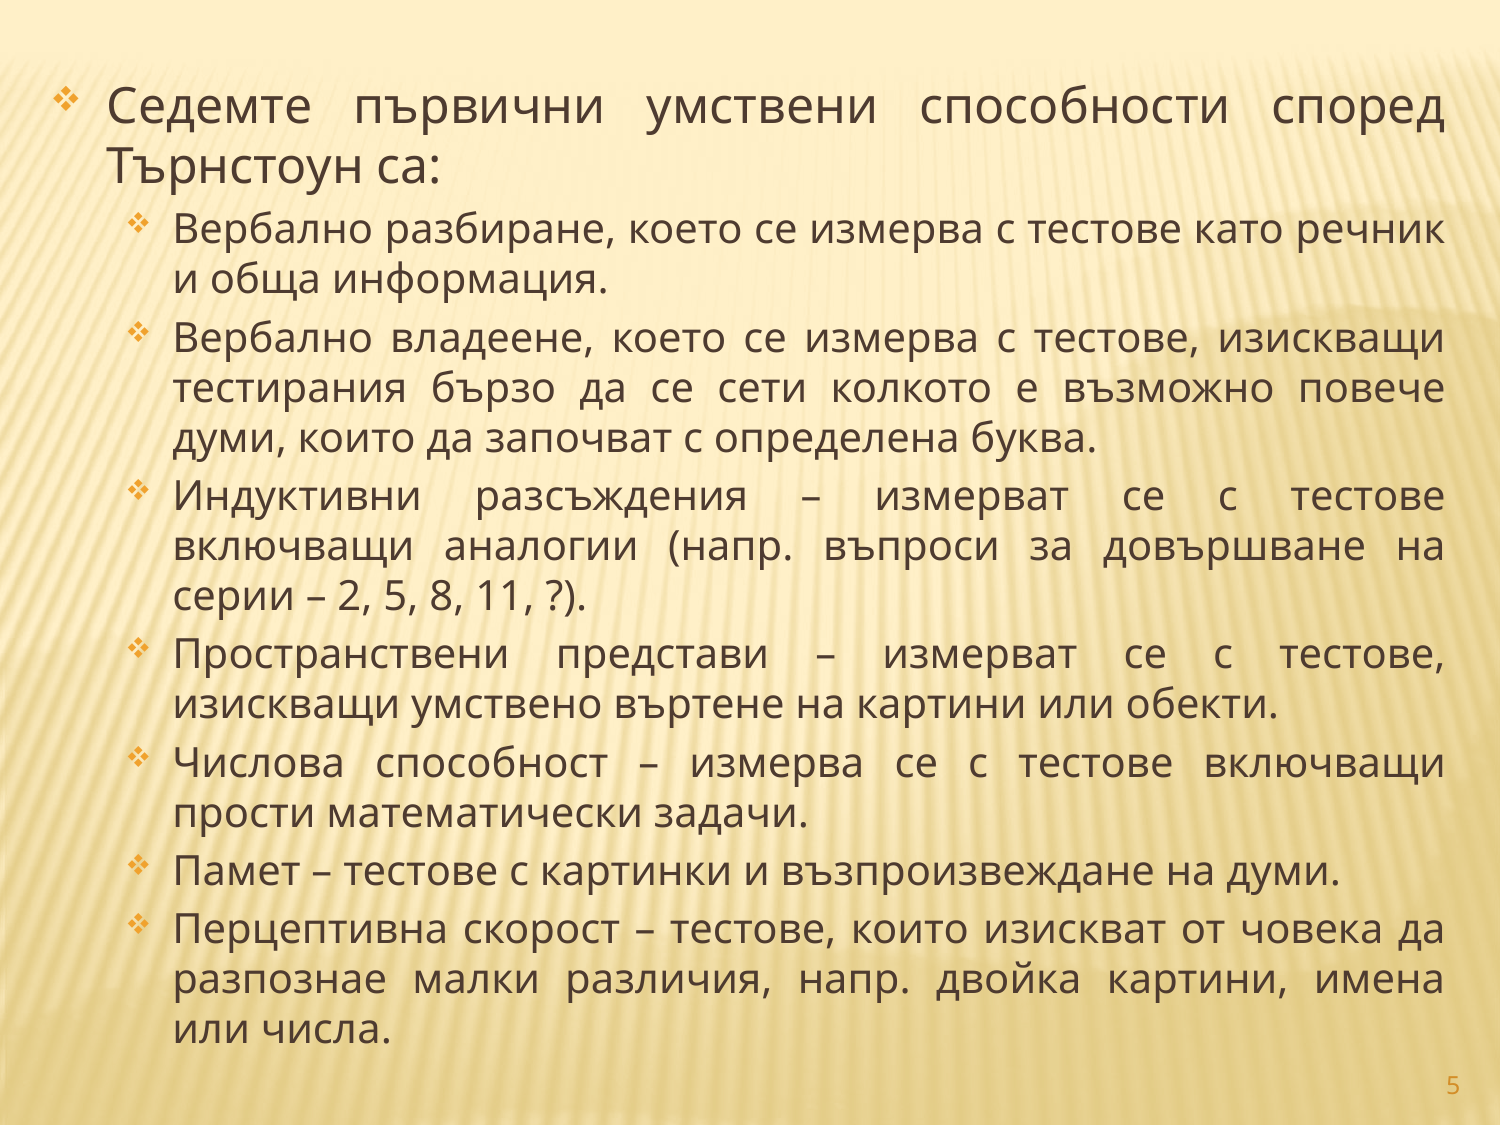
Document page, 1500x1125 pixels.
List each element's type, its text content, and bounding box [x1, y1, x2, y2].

text_box Седемте първични умствени способности според Търнстоун са: Вербално разбиране, което се измерва с тестове като речник и обща информация. Вербално владеене, което се измерва с тестове, изискващи тестирания бързо да се сети колкото е възможно повече думи, които да започват с определена буква. Индуктивни разсъждения – измерват се с тестове включващи аналогии (напр. въпроси за довършване на серии – 2, 5, 8, 11, ?). Пространствени представи – измерват се с тестове, изискващи умствено въртене на картини или обекти. Числова способност – измерва се с тестове включващи прости математически задачи. Памет – тестове с картинки и възпроизвеждане на думи. Перцептивна скорост – тестове, които изискват от човека да разпознае малки различия, напр. двойка картини, имена или числа. [35, 66, 1461, 1047]
slide_number 5 [1350, 1062, 1475, 1103]
